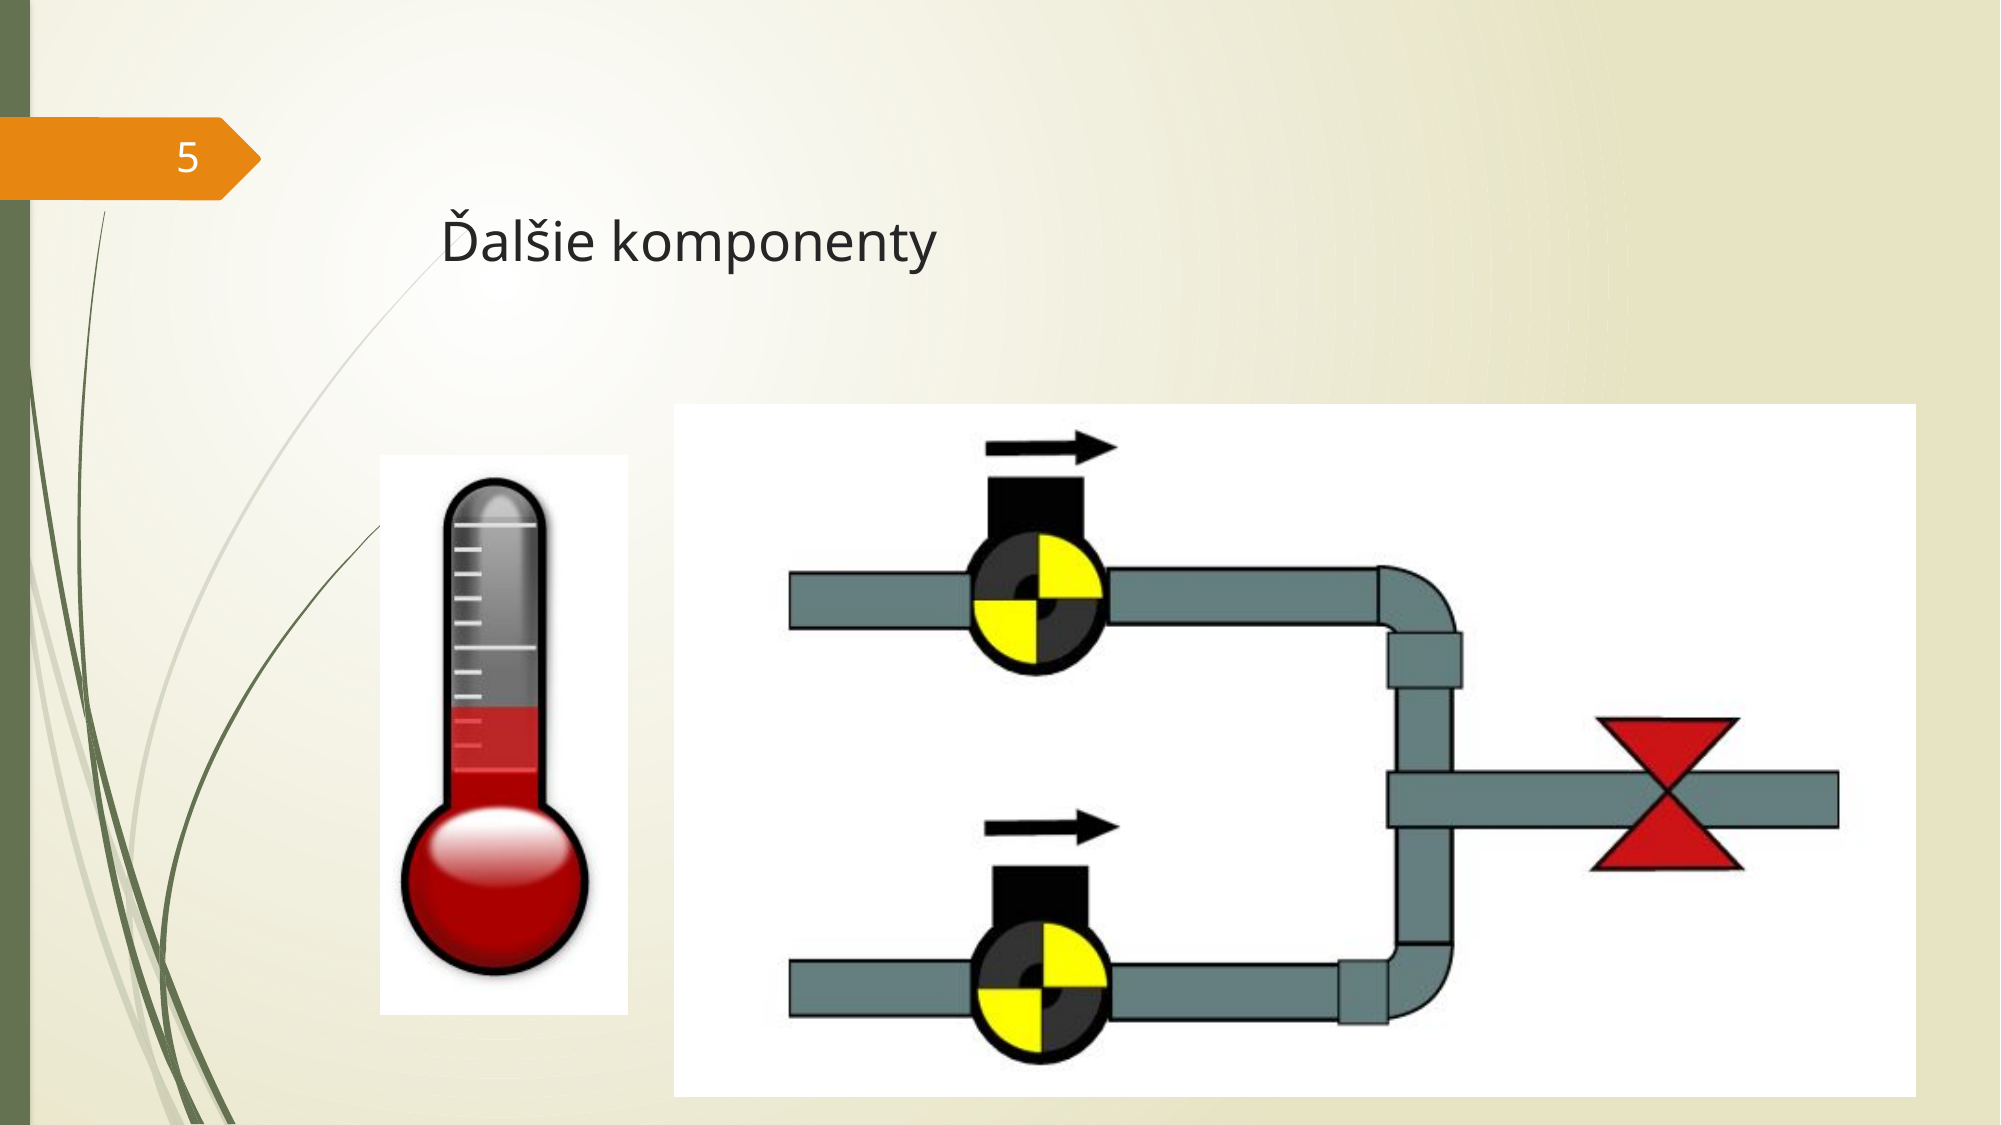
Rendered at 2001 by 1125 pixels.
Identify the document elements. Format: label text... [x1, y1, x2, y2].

slide_number 5 [87, 129, 216, 190]
picture [674, 403, 1916, 1097]
picture [380, 455, 628, 1015]
title Ďalšie komponenty [425, 199, 991, 313]
